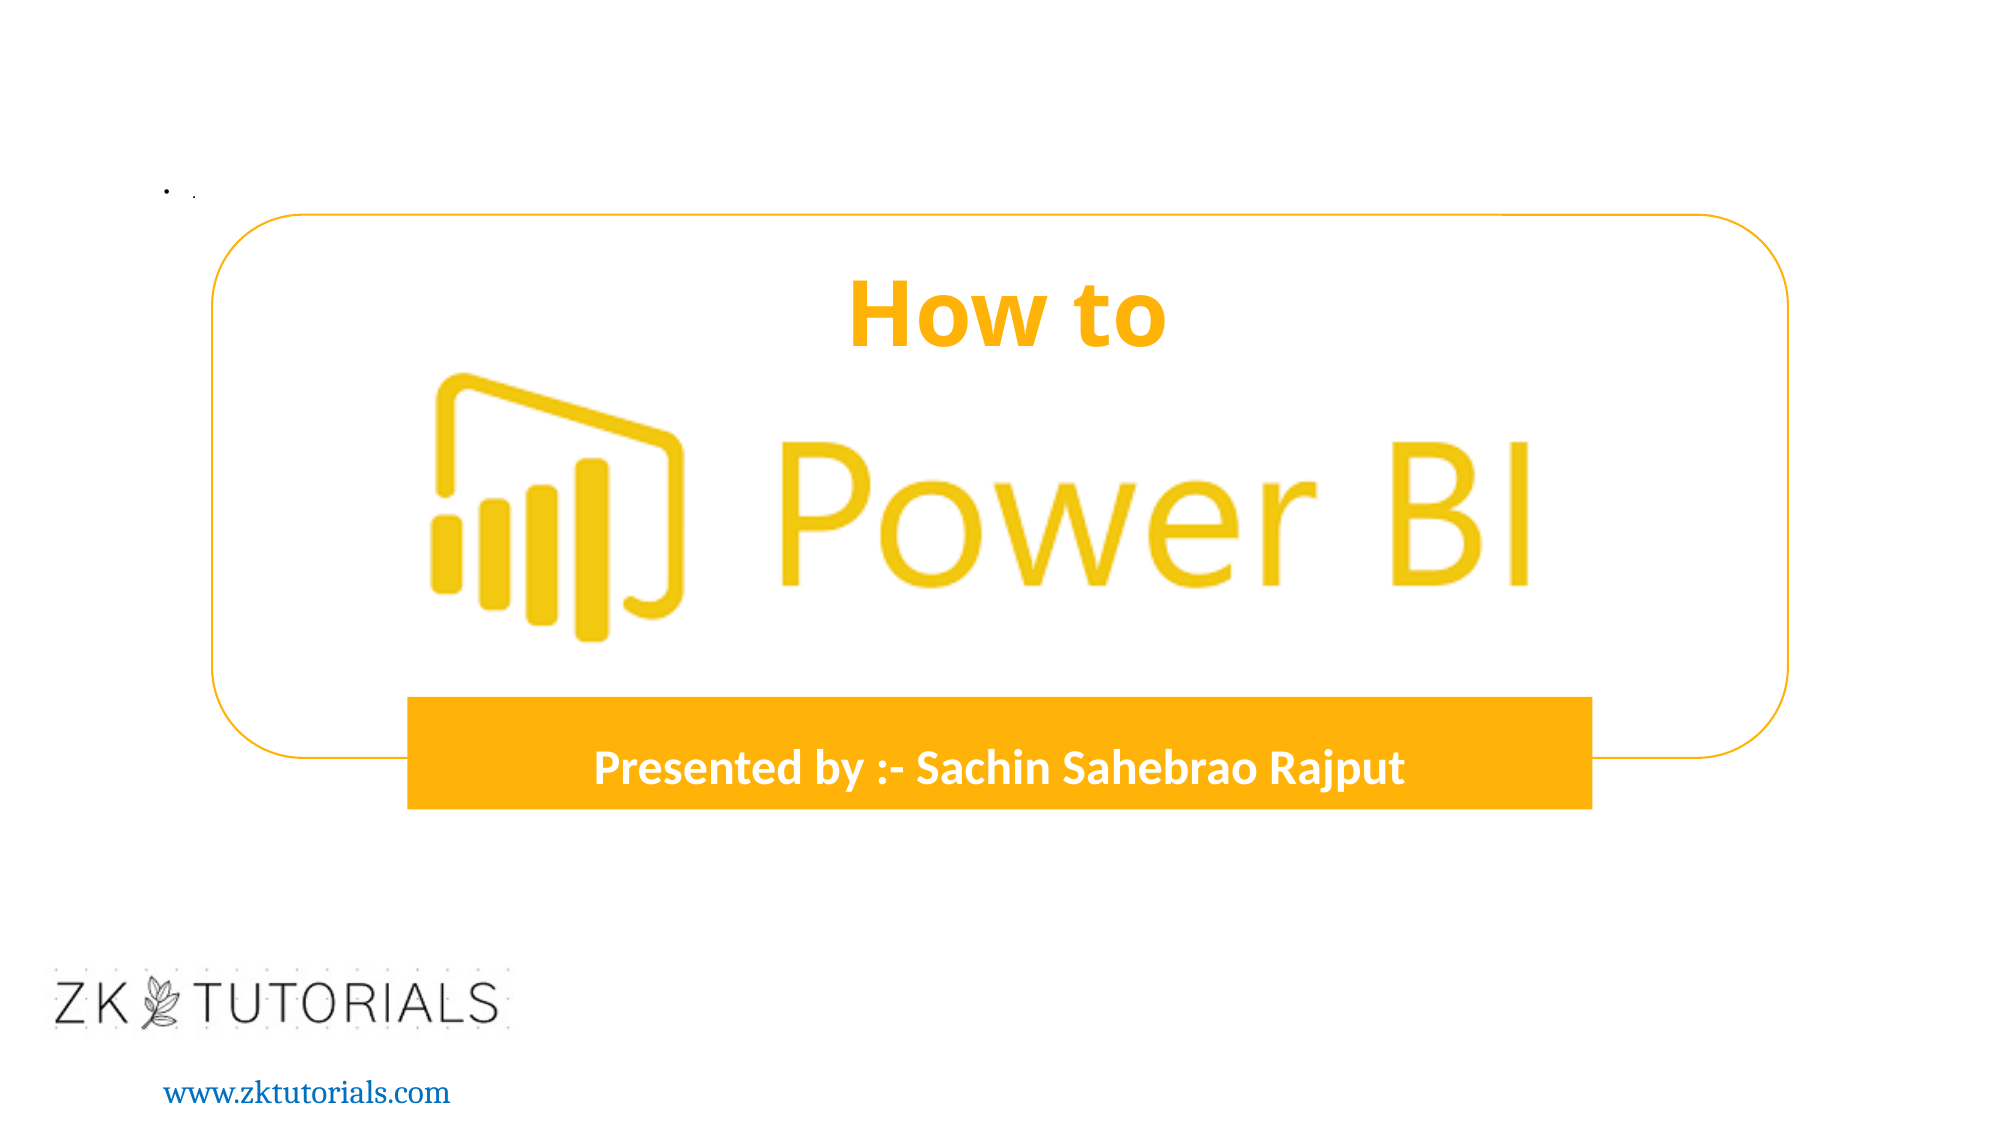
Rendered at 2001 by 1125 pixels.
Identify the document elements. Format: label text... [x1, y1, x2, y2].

text_box How to [616, 246, 1399, 355]
subtitle Presented by :- Sachin Sahebrao Rajput [407, 696, 1593, 810]
picture [407, 355, 1563, 661]
text_box [211, 213, 1789, 759]
picture [45, 955, 514, 1052]
text_box . SAP Training Template www.zktutorials.com [149, 164, 597, 1118]
